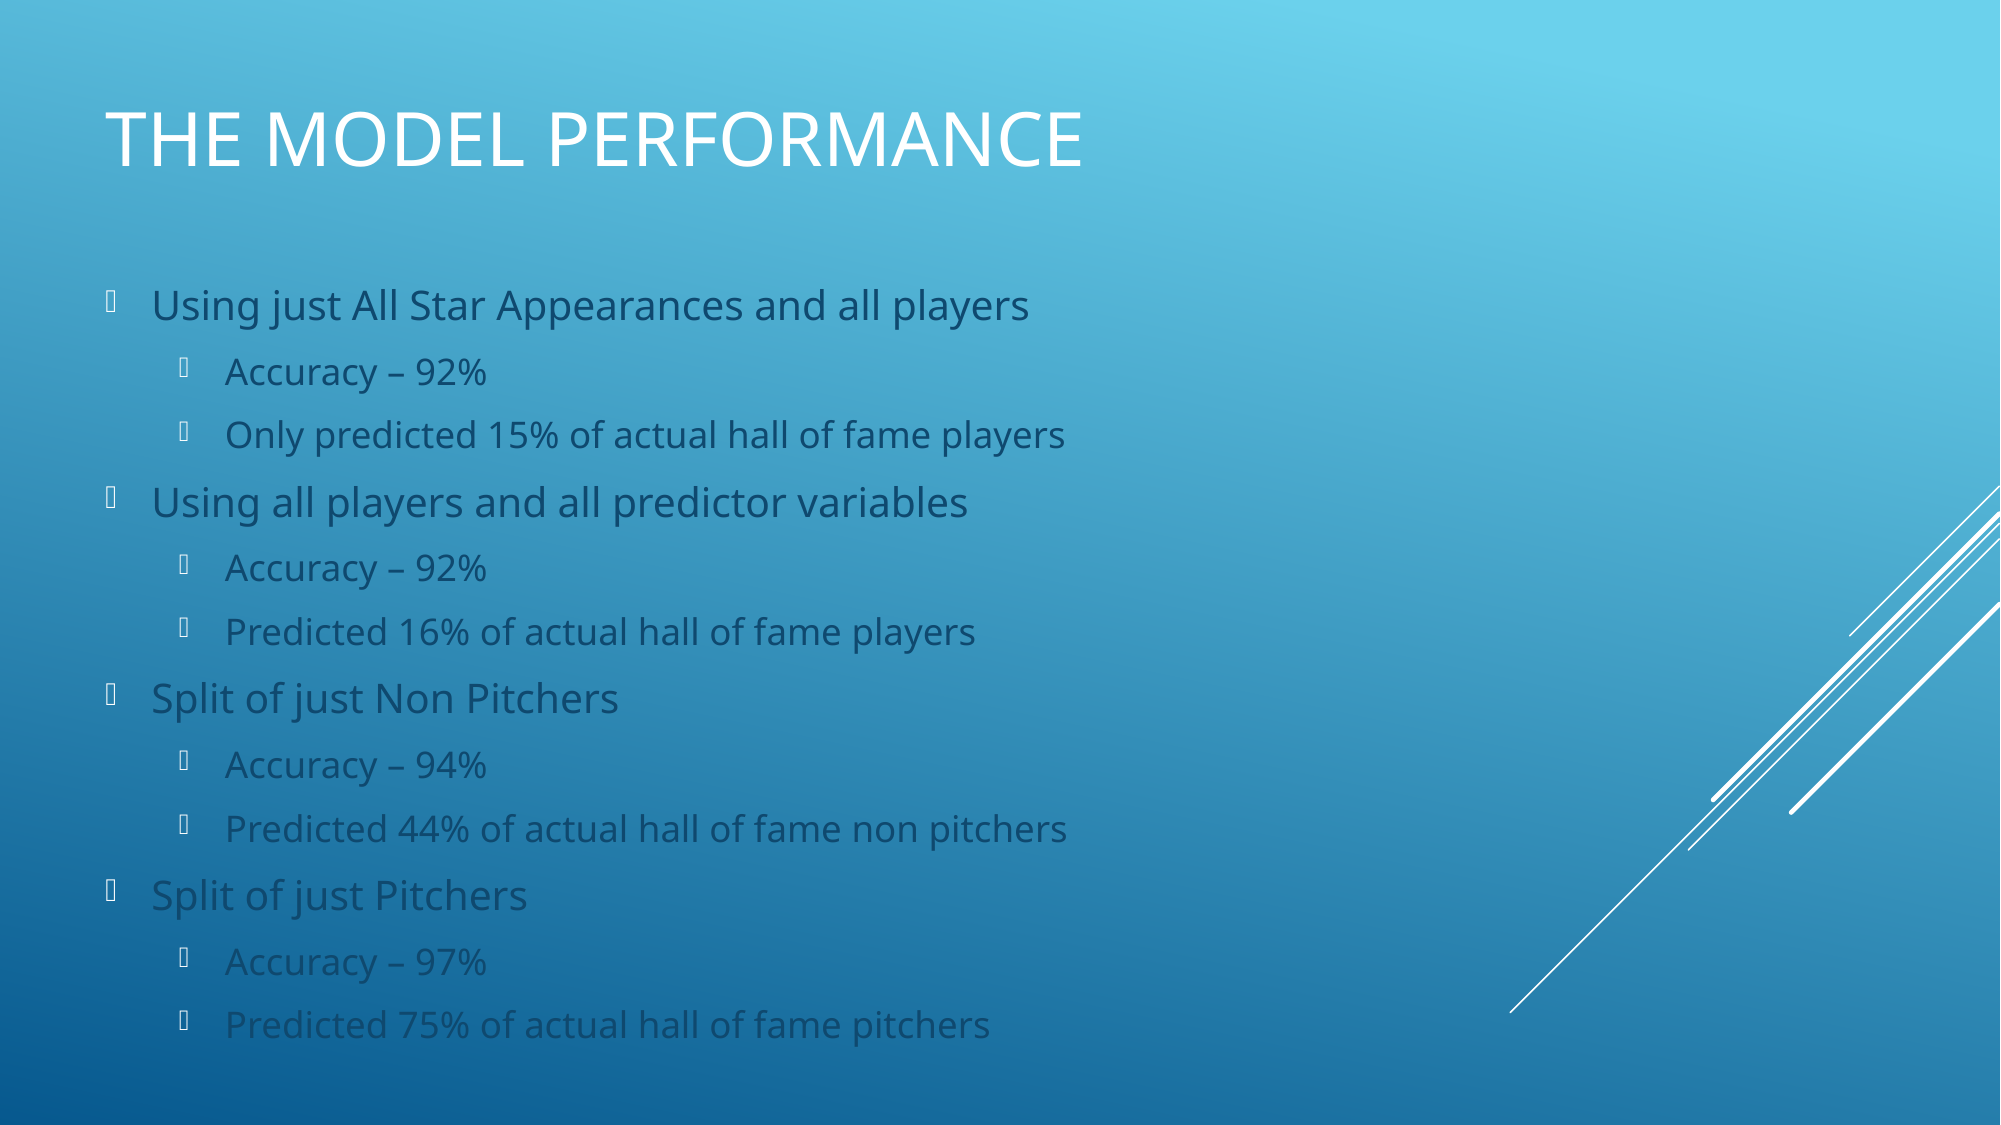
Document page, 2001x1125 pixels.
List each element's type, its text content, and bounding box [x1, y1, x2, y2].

list Using just All Star Appearances and all players Accuracy – 92% Only predicted 15% of actual hall of fame players Using all players and all predictor variables Accuracy – 92% Predicted 16% of actual hall of fame players Split of just Non Pitchers Accuracy – 94% Predicted 44% of actual hall of fame non pitchers Split of just Pitchers Accuracy – 97% Predicted 75% of actual hall of fame pitchers [90, 271, 1613, 1055]
title The Model Performance [90, 12, 1491, 260]
